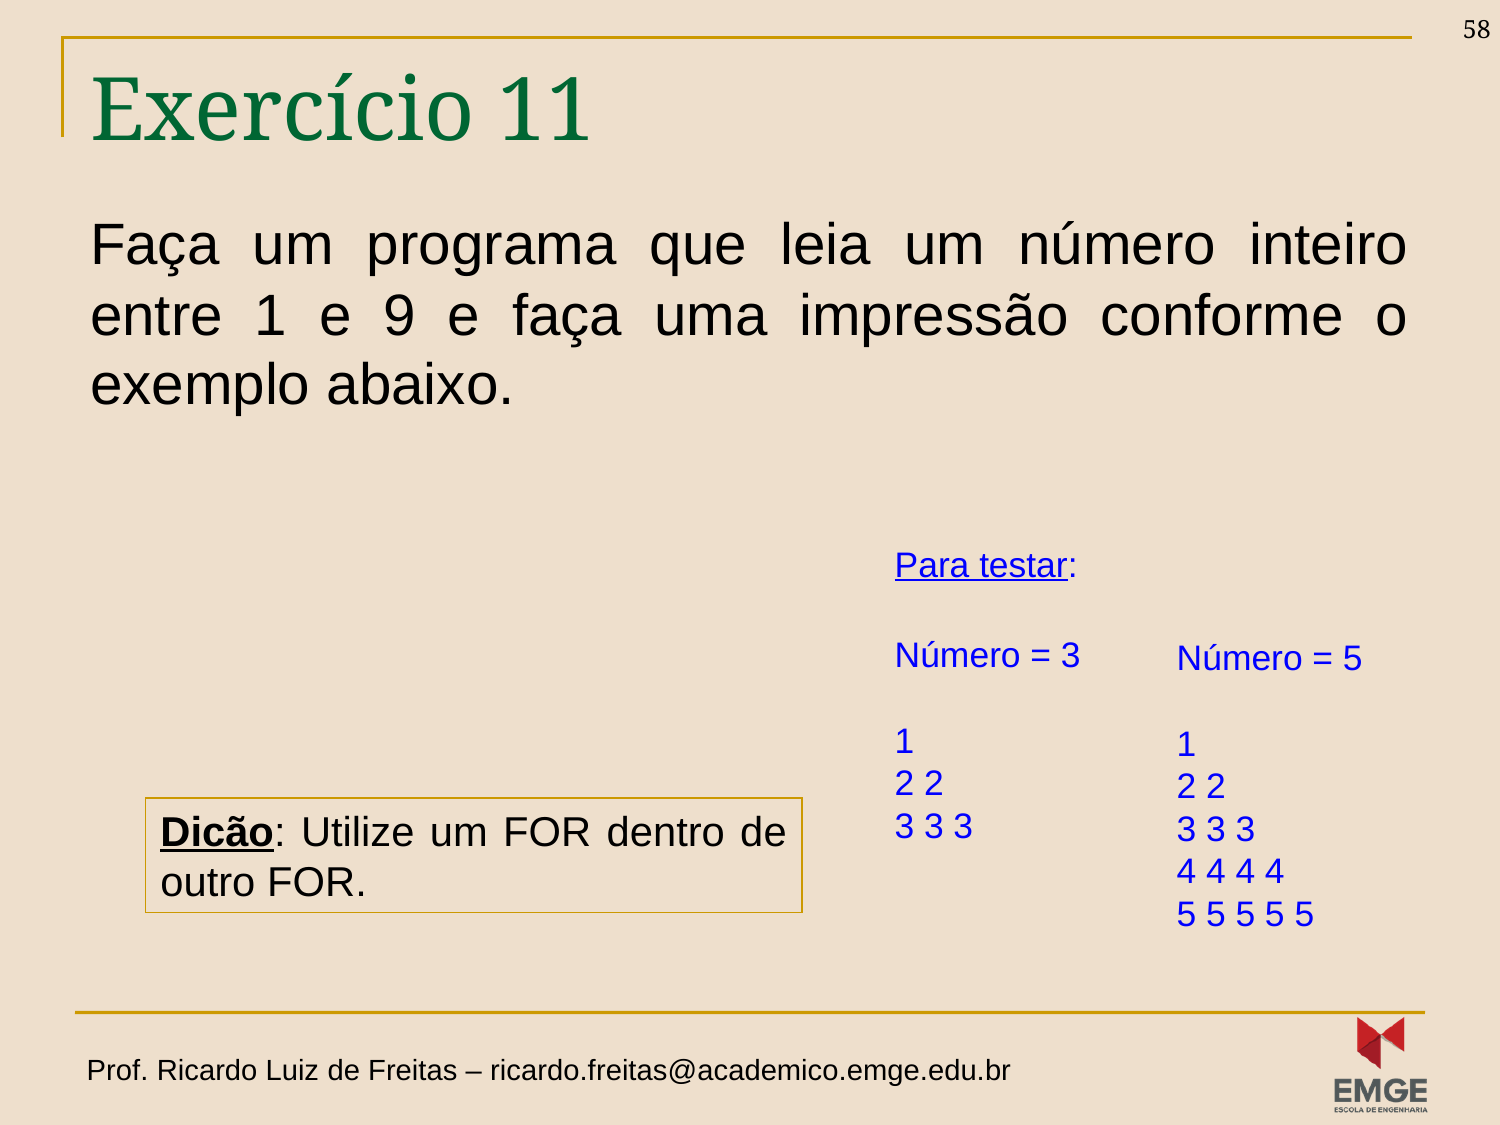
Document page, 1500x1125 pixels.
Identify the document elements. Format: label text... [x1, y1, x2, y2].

text_box Número = 5 1 2 2 3 3 3 4 4 4 4 5 5 5 5 5 [1161, 537, 1412, 984]
slide_number 58 [1392, 0, 1500, 55]
text_box Dicão: Utilize um FOR dentro de outro FOR. [145, 797, 802, 913]
title Exercício 11 [75, 45, 1425, 199]
list Faça um programa que leia um número inteiro entre 1 e 9 e faça uma impressão conforme o exemplo abaixo. [75, 199, 1425, 411]
picture [1328, 1012, 1433, 1116]
text_box Para testar: Número = 3 1 2 2 3 3 3 [879, 539, 1130, 985]
